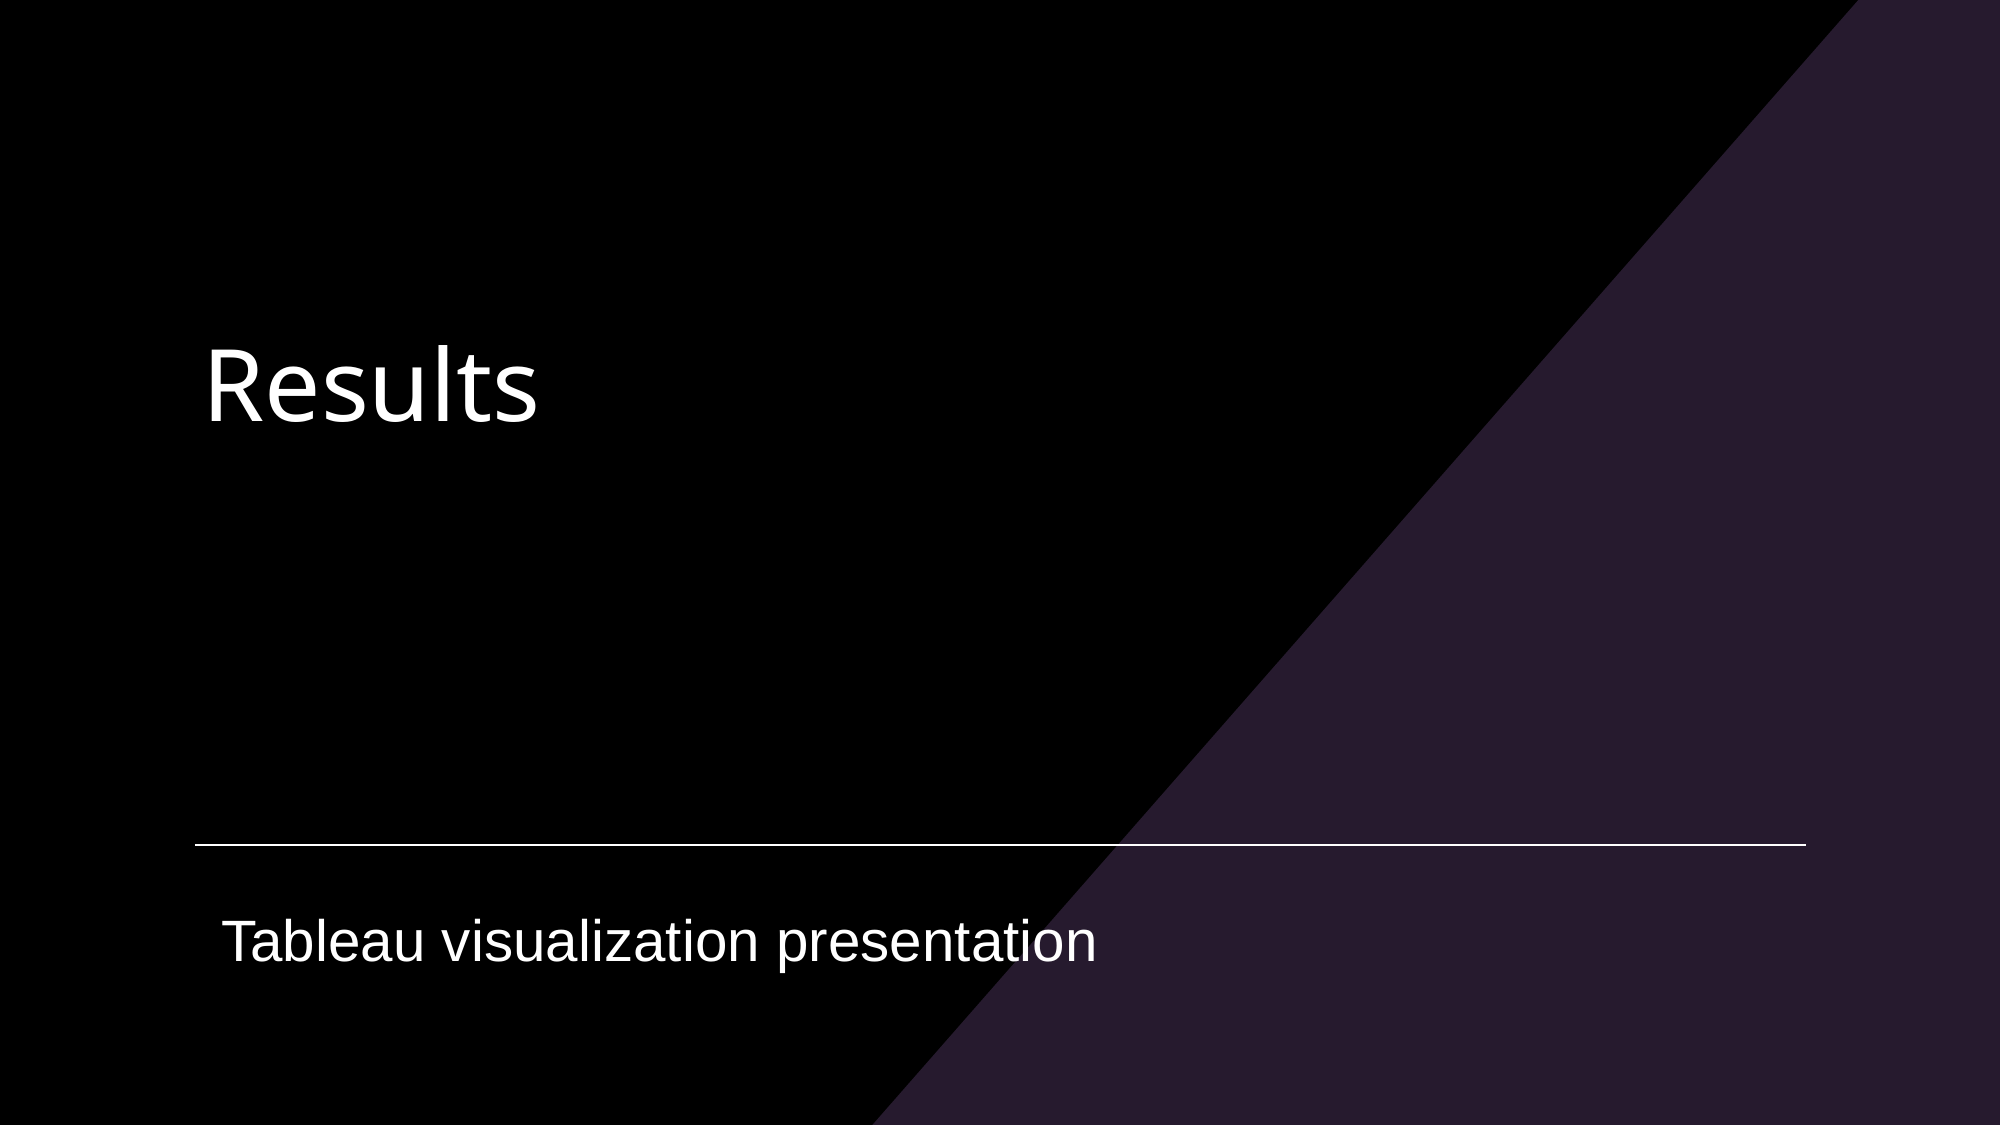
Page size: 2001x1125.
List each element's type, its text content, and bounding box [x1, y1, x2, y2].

title Results [187, 193, 1662, 659]
subtitle Tableau visualization presentation [187, 896, 1662, 1003]
